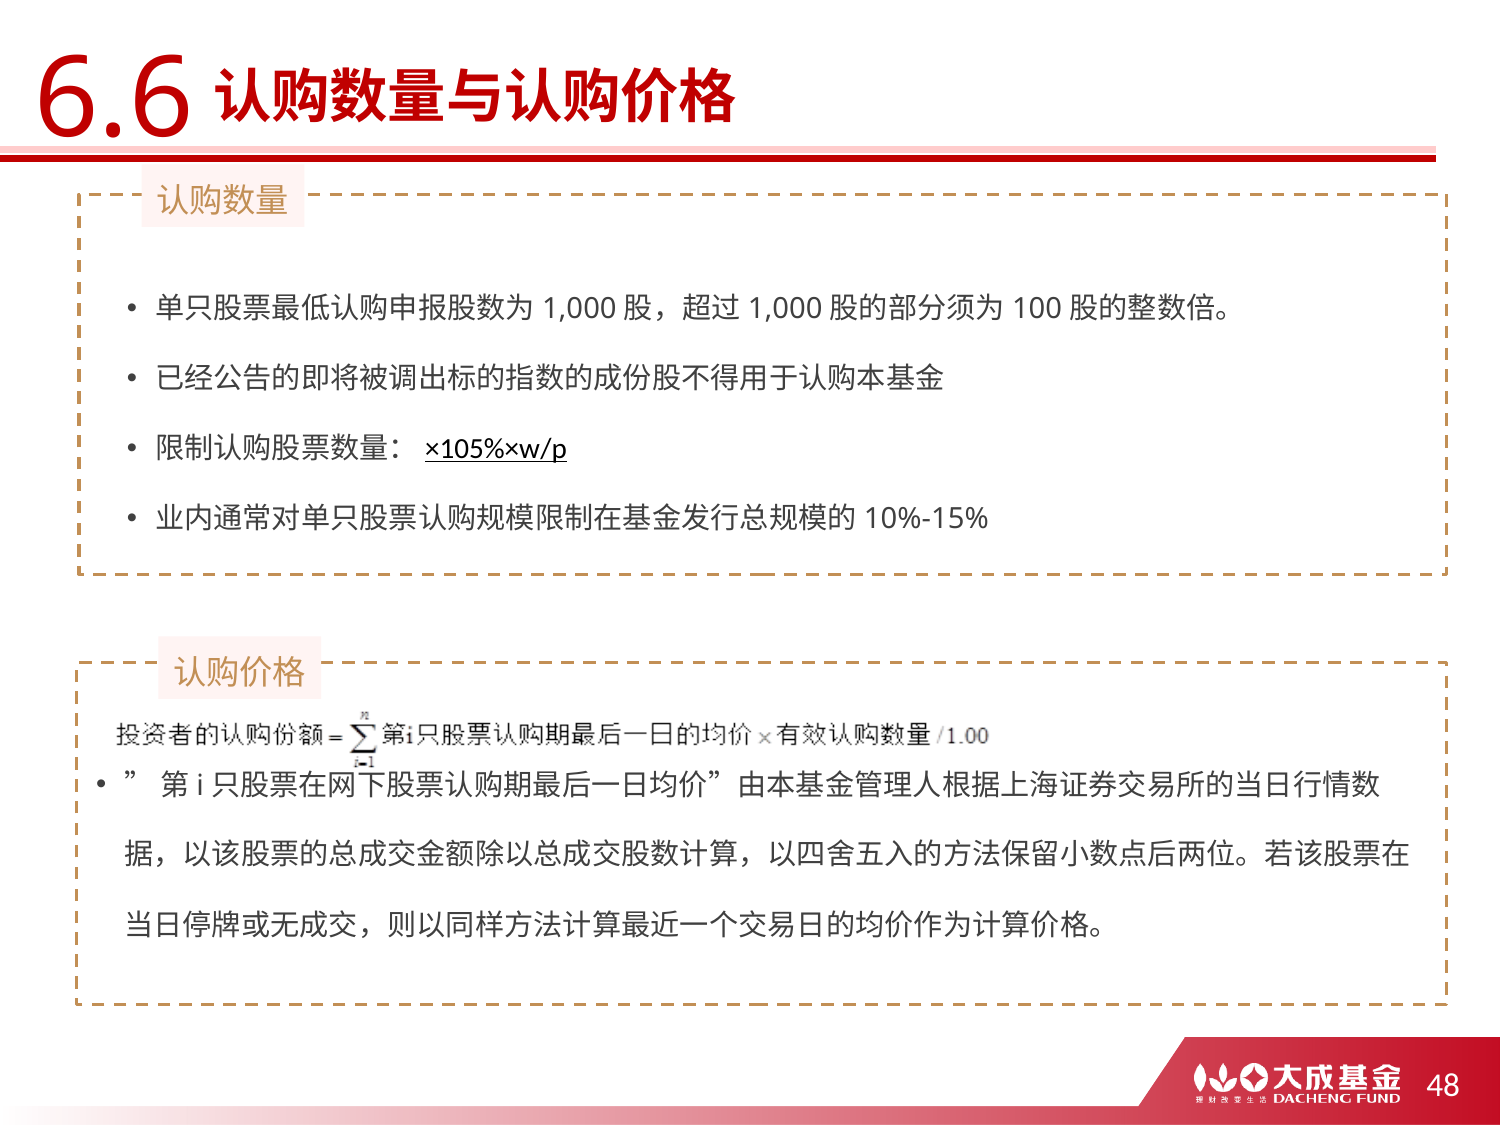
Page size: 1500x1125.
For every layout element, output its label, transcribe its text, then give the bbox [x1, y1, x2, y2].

text_box [74, 661, 1449, 1007]
picture [0, 1037, 1500, 1125]
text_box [0, 149, 1437, 159]
text_box 认购数量与认购价格 [198, 51, 1423, 137]
text_box ”第i只股票在网下股票认购期最后一日均价”由本基金管理人根据上海证券交易所的当日行情数据，以该股票的总成交金额除以总成交股数计算，以四舍五入的方法保留小数点后两位。若该股票在当日停牌或无成交，则以同样方法计算最近一个交易日的均价作为计算价格。 [81, 688, 1447, 949]
text_box [77, 192, 1449, 576]
text_box 认购数量 [141, 167, 305, 227]
picture [111, 704, 998, 774]
text_box 6.6 [20, 16, 220, 147]
text_box 认购价格 [158, 636, 322, 688]
